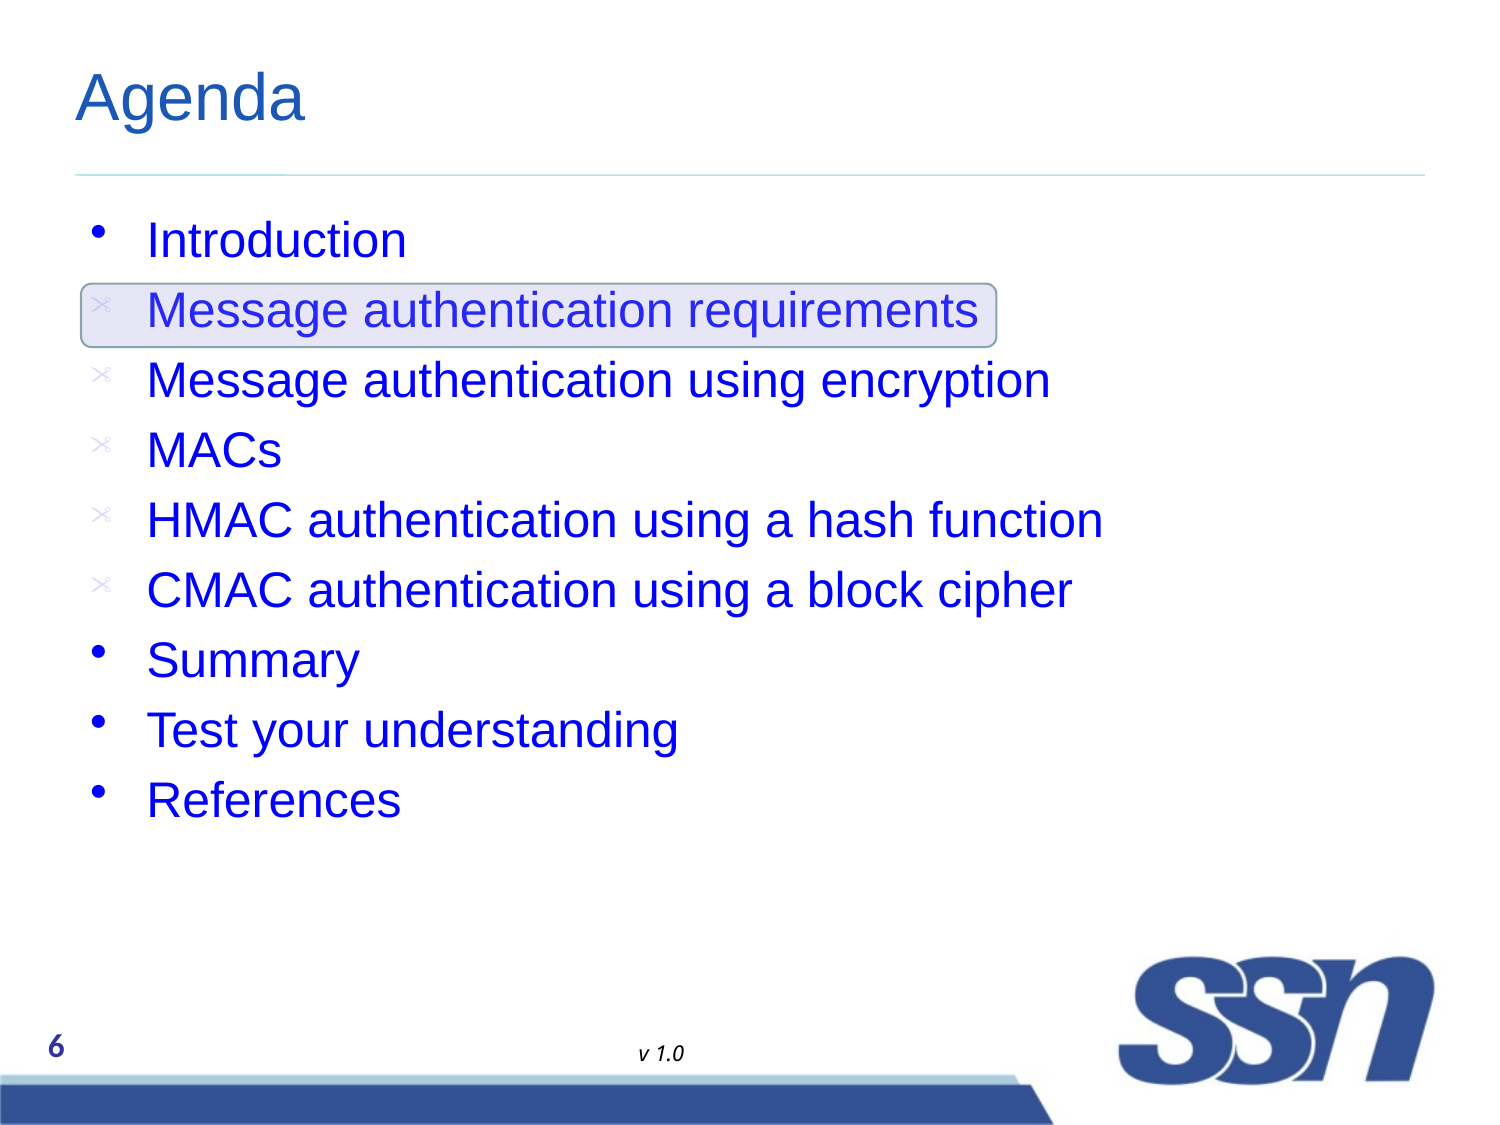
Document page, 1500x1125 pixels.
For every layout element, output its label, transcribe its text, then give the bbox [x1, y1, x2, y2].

title Agenda [60, 13, 1027, 175]
list Introduction Message authentication requirements Message authentication using encryption MACs HMAC authentication using a hash function CMAC authentication using a block cipher Summary Test your understanding References [75, 200, 1462, 1005]
picture [0, 913, 1500, 1125]
text_box [78, 281, 999, 350]
